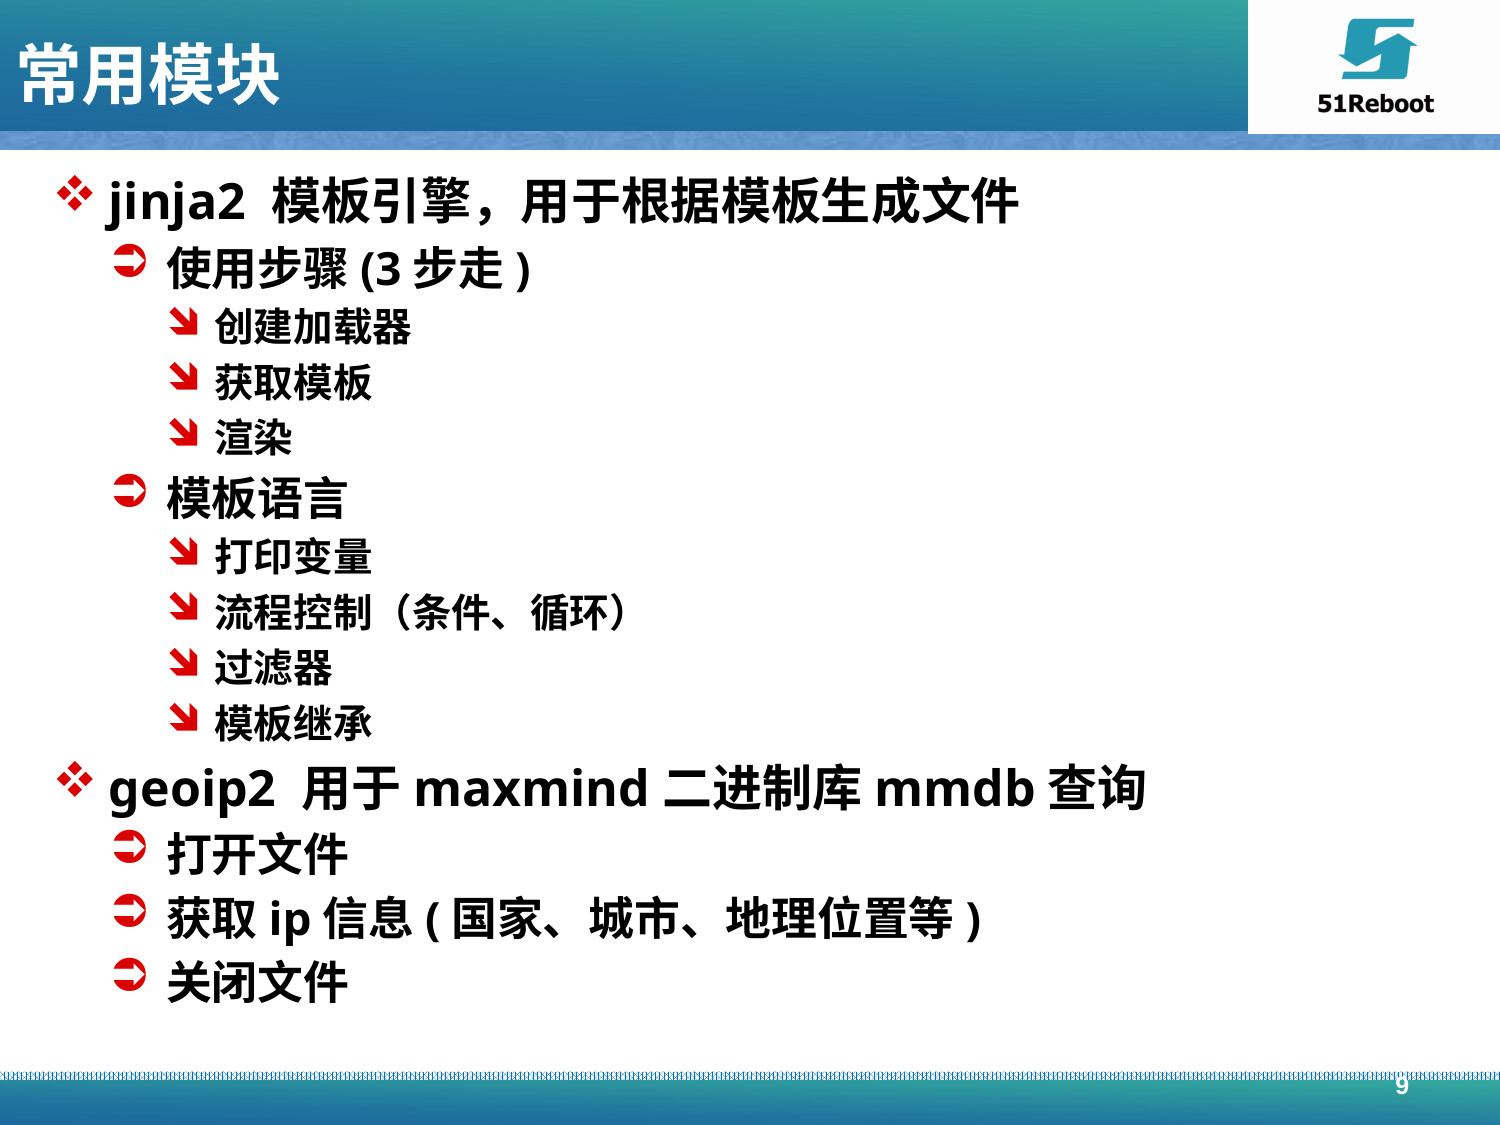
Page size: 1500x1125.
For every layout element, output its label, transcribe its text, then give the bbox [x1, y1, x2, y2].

picture [0, 0, 1500, 150]
list jinja2 模板引擎，用于根据模板生成文件 使用步骤(3步走) 创建加载器 获取模板 渲染 模板语言 打印变量 流程控制（条件、循环） 过滤器 模板继承 geoip2 用于maxmind二进制库mmdb查询 打开文件 获取ip信息(国家、城市、地理位置等) 关闭文件 [37, 162, 1463, 1051]
picture [0, 1080, 1500, 1125]
title 常用模块 [0, 24, 1038, 121]
